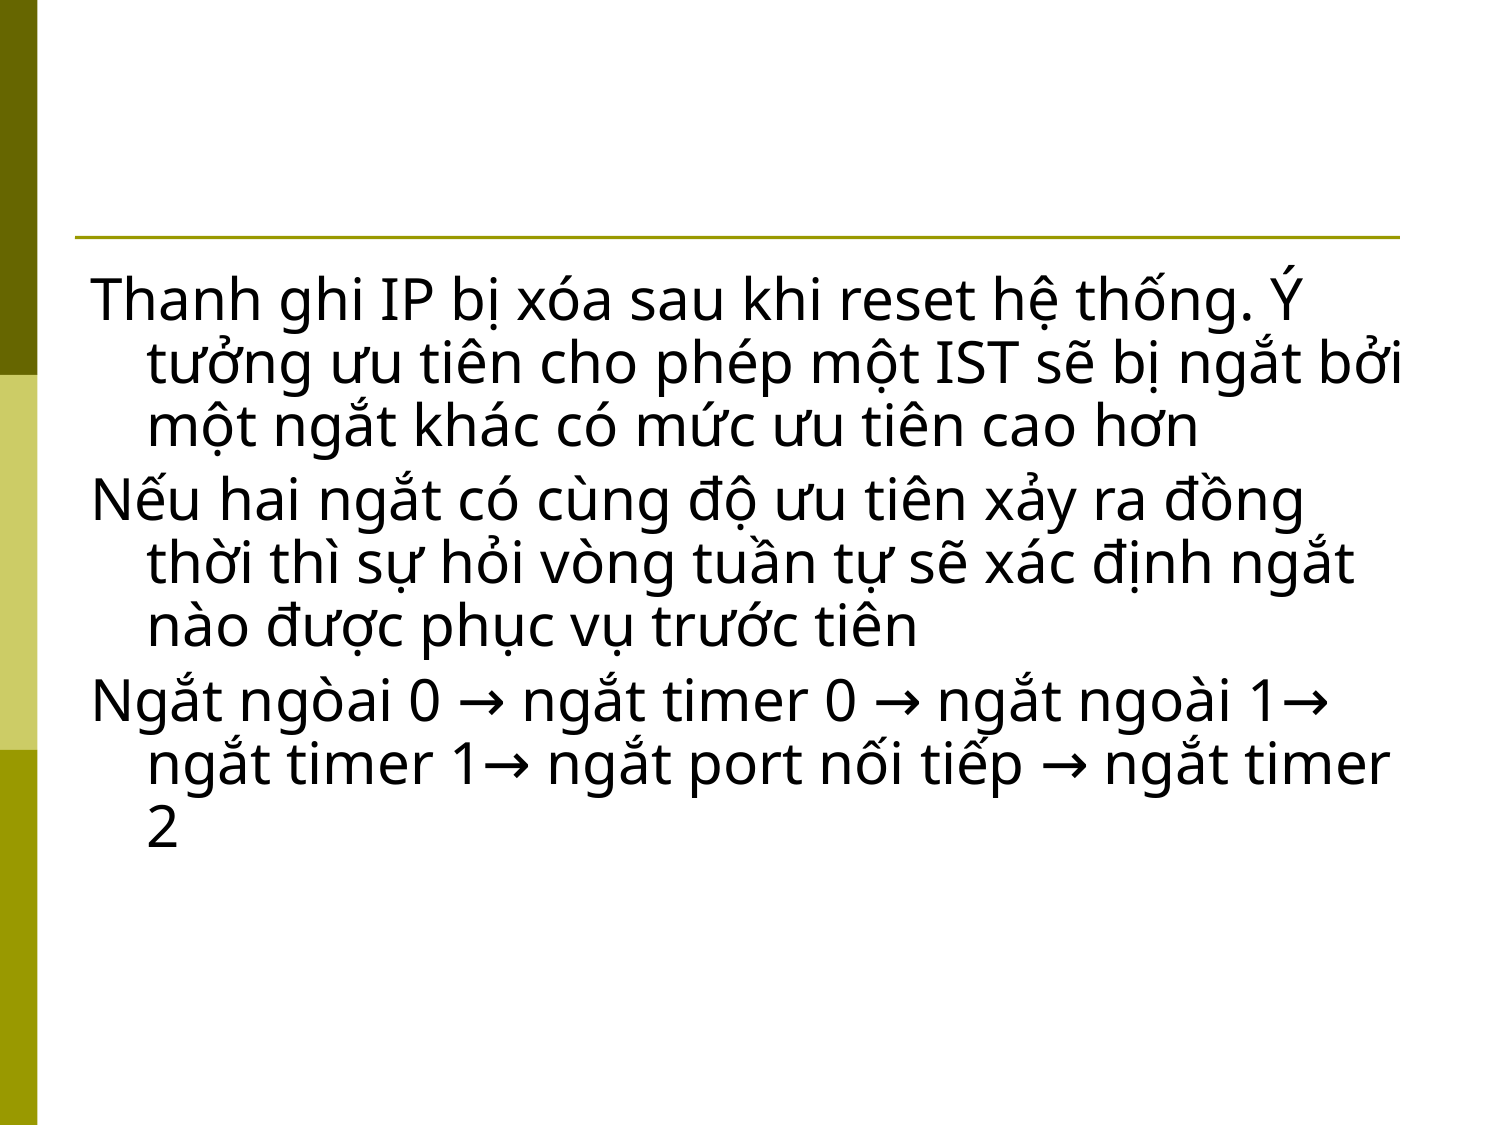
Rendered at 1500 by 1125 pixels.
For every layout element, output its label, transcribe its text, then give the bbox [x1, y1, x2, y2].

list Thanh ghi IP bị xóa sau khi reset hệ thống. Ý tưởng ưu tiên cho phép một IST sẽ bị ngắt bởi một ngắt khác có mức ưu tiên cao hơn Nếu hai ngắt có cùng độ ưu tiên xảy ra đồng thời thì sự hỏi vòng tuần tự sẽ xác định ngắt nào được phục vụ trước tiên Ngắt ngòai 0 → ngắt timer 0 → ngắt ngoài 1→ ngắt timer 1→ ngắt port nối tiếp → ngắt timer 2 [75, 262, 1425, 1006]
